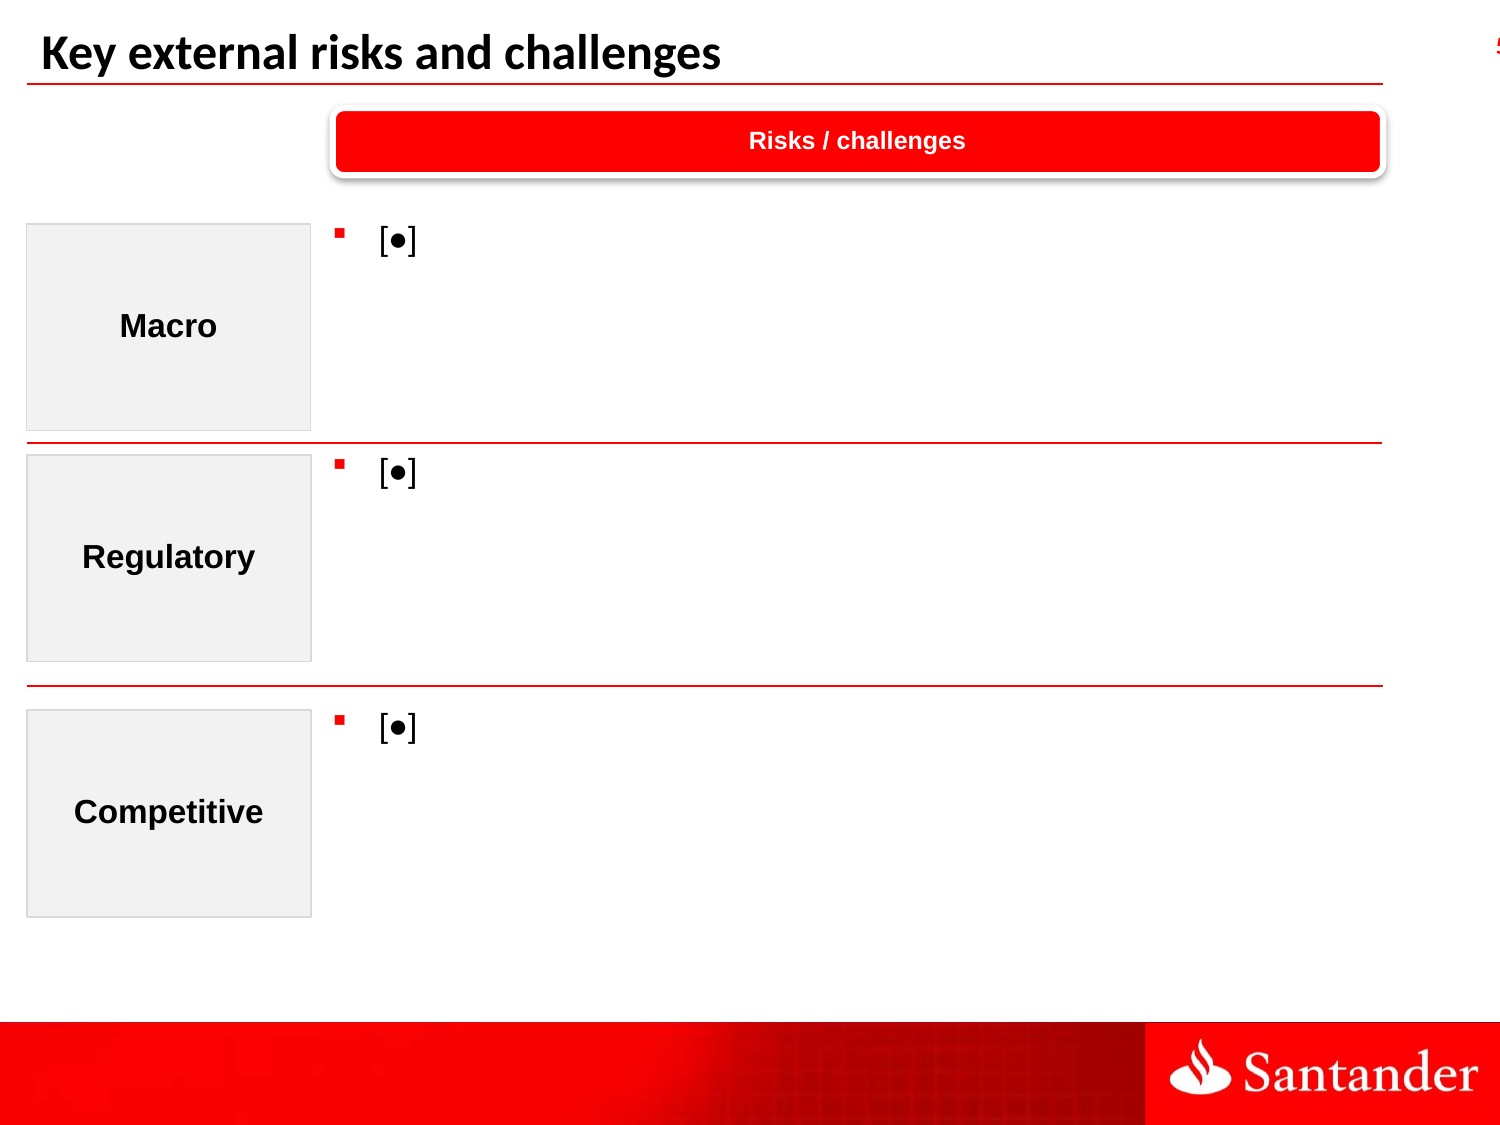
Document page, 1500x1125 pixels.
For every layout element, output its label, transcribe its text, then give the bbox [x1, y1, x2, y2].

text_box Macro [24, 222, 312, 432]
text_box Key external risks and challenges [26, 12, 1463, 88]
text_box [●] [330, 222, 1384, 432]
text_box Regulatory [25, 453, 313, 664]
text_box Competitive [25, 708, 313, 919]
text_box Risks / challenges [329, 104, 1387, 179]
text_box [●] [330, 453, 1384, 664]
picture [0, 1022, 1500, 1125]
text_box [●] [330, 708, 1384, 919]
